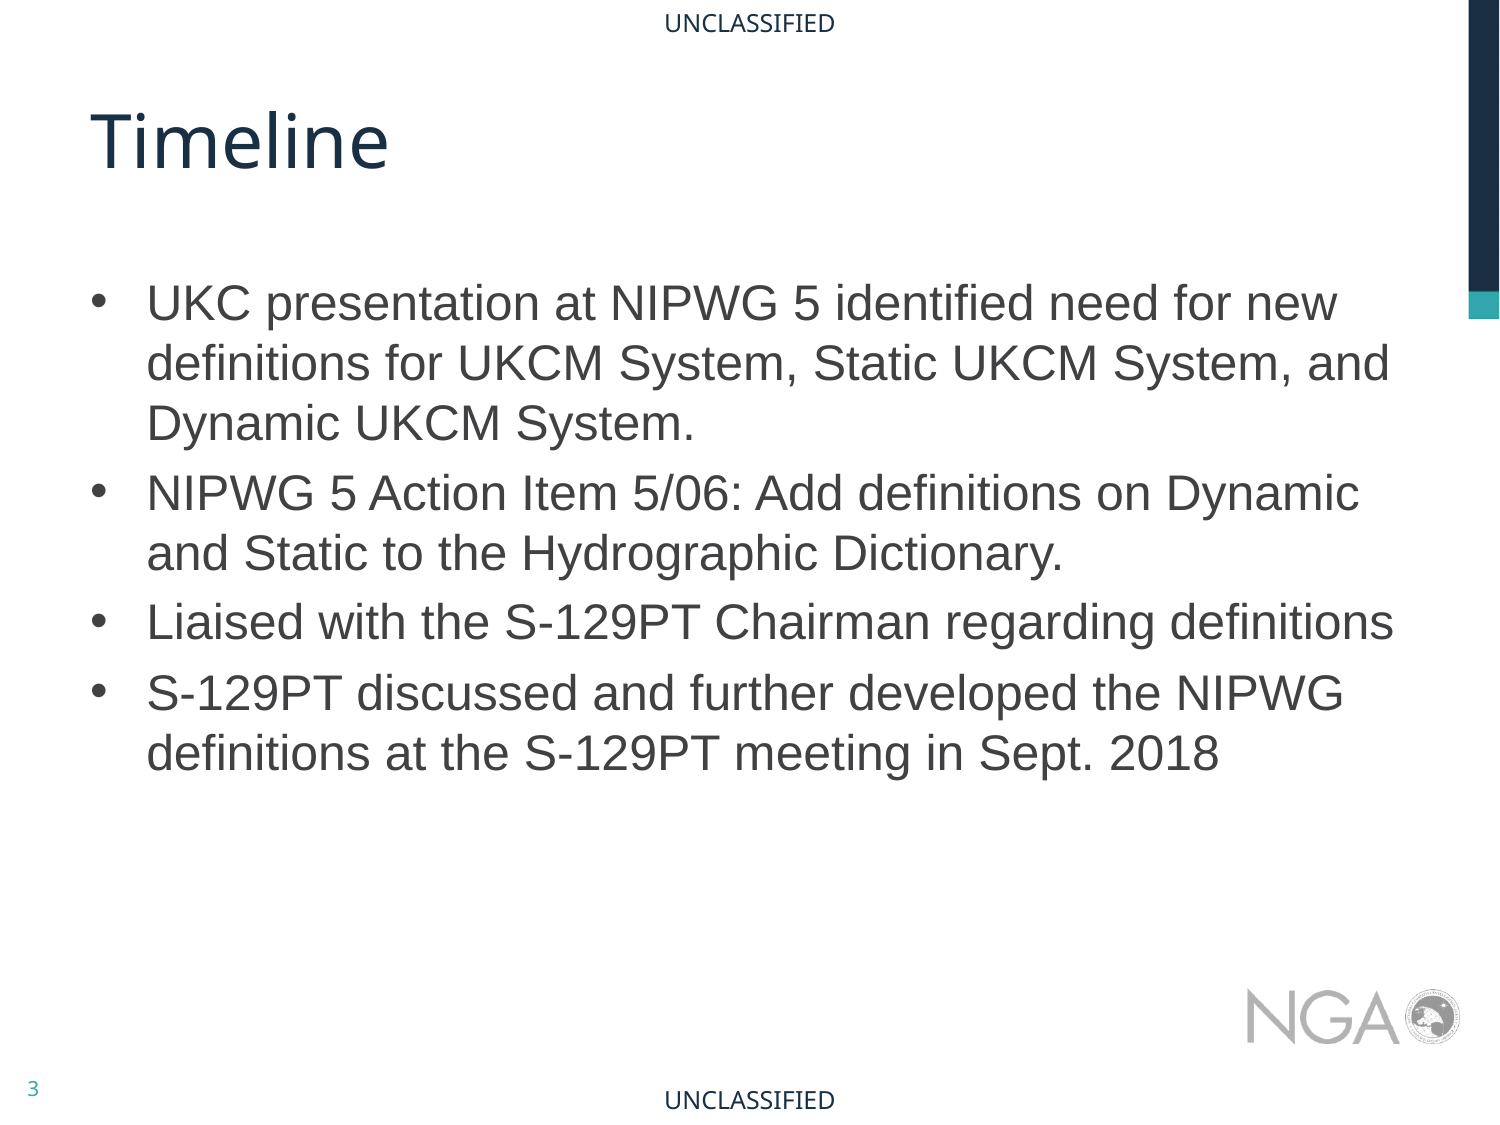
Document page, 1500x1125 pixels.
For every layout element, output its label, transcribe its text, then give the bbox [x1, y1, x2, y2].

title Timeline [75, 45, 1425, 233]
list UKC presentation at NIPWG 5 identified need for new definitions for UKCM System, Static UKCM System, and Dynamic UKCM System. NIPWG 5 Action Item 5/06: Add definitions on Dynamic and Static to the Hydrographic Dictionary. Liaised with the S-129PT Chairman regarding definitions S-129PT discussed and further developed the NIPWG definitions at the S-129PT meeting in Sept. 2018 [75, 262, 1425, 946]
